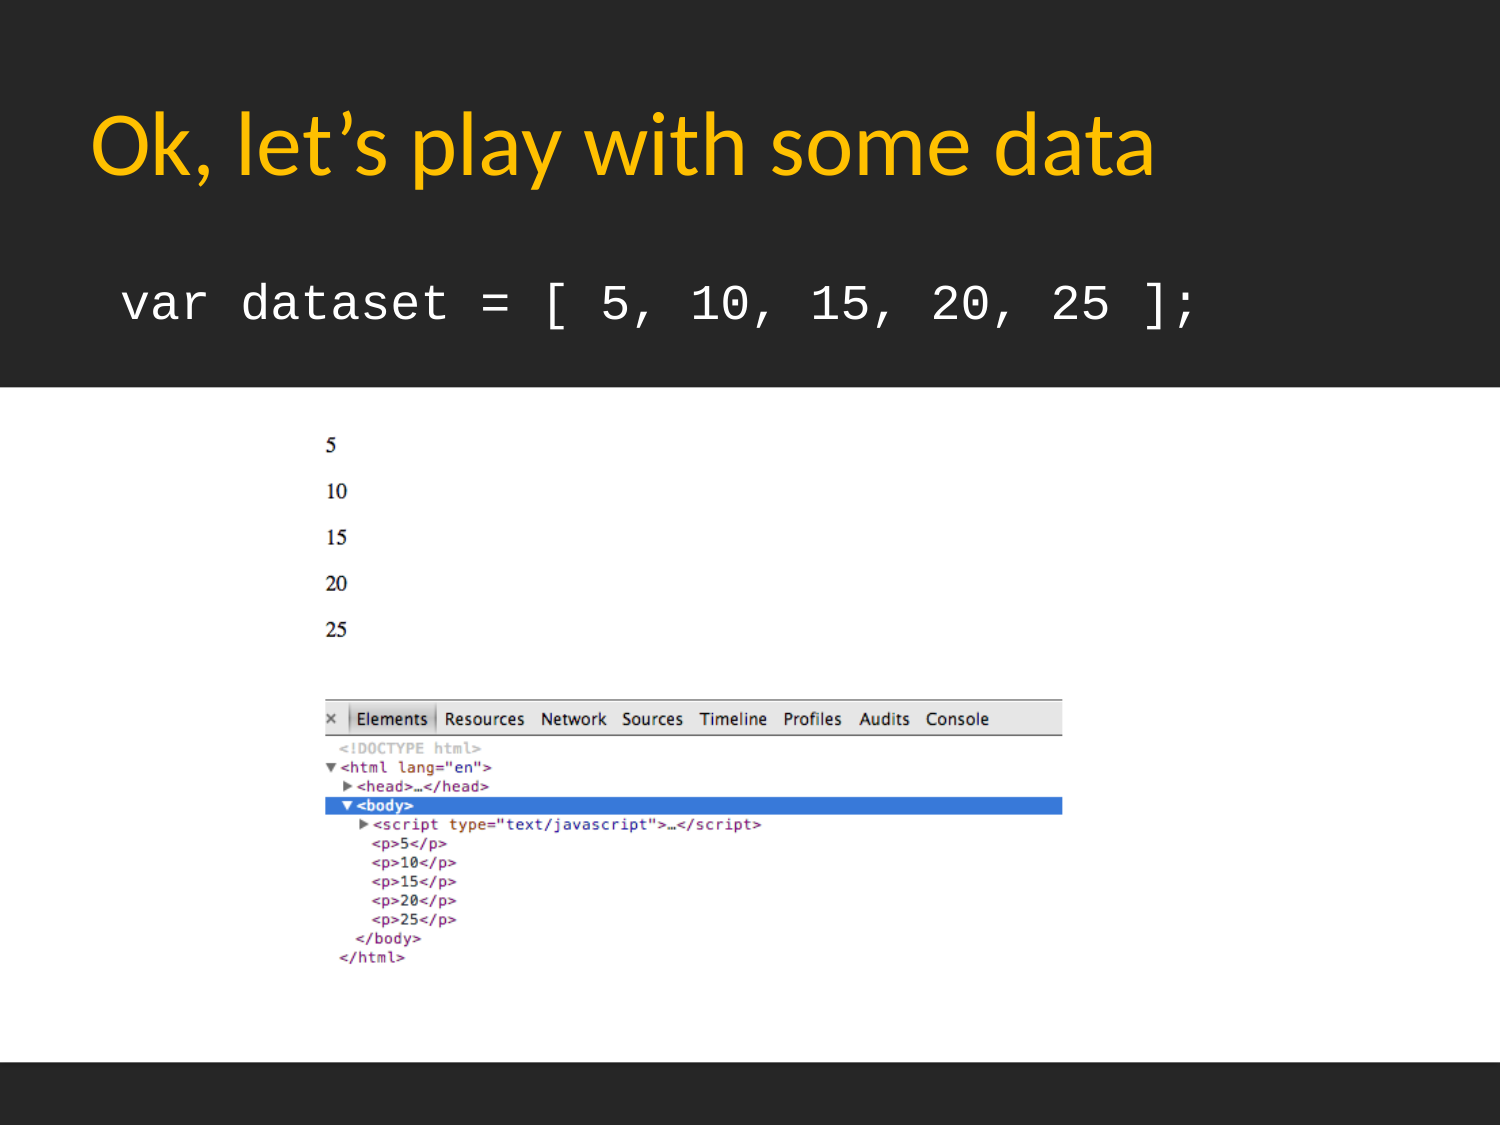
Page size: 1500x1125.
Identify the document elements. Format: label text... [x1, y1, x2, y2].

text_box var dataset = [ 5, 10, 15, 20, 25 ]; [105, 262, 1216, 338]
title Ok, let’s play with some data [75, 45, 1425, 233]
picture [325, 424, 1063, 1018]
text_box [0, 387, 1500, 1063]
